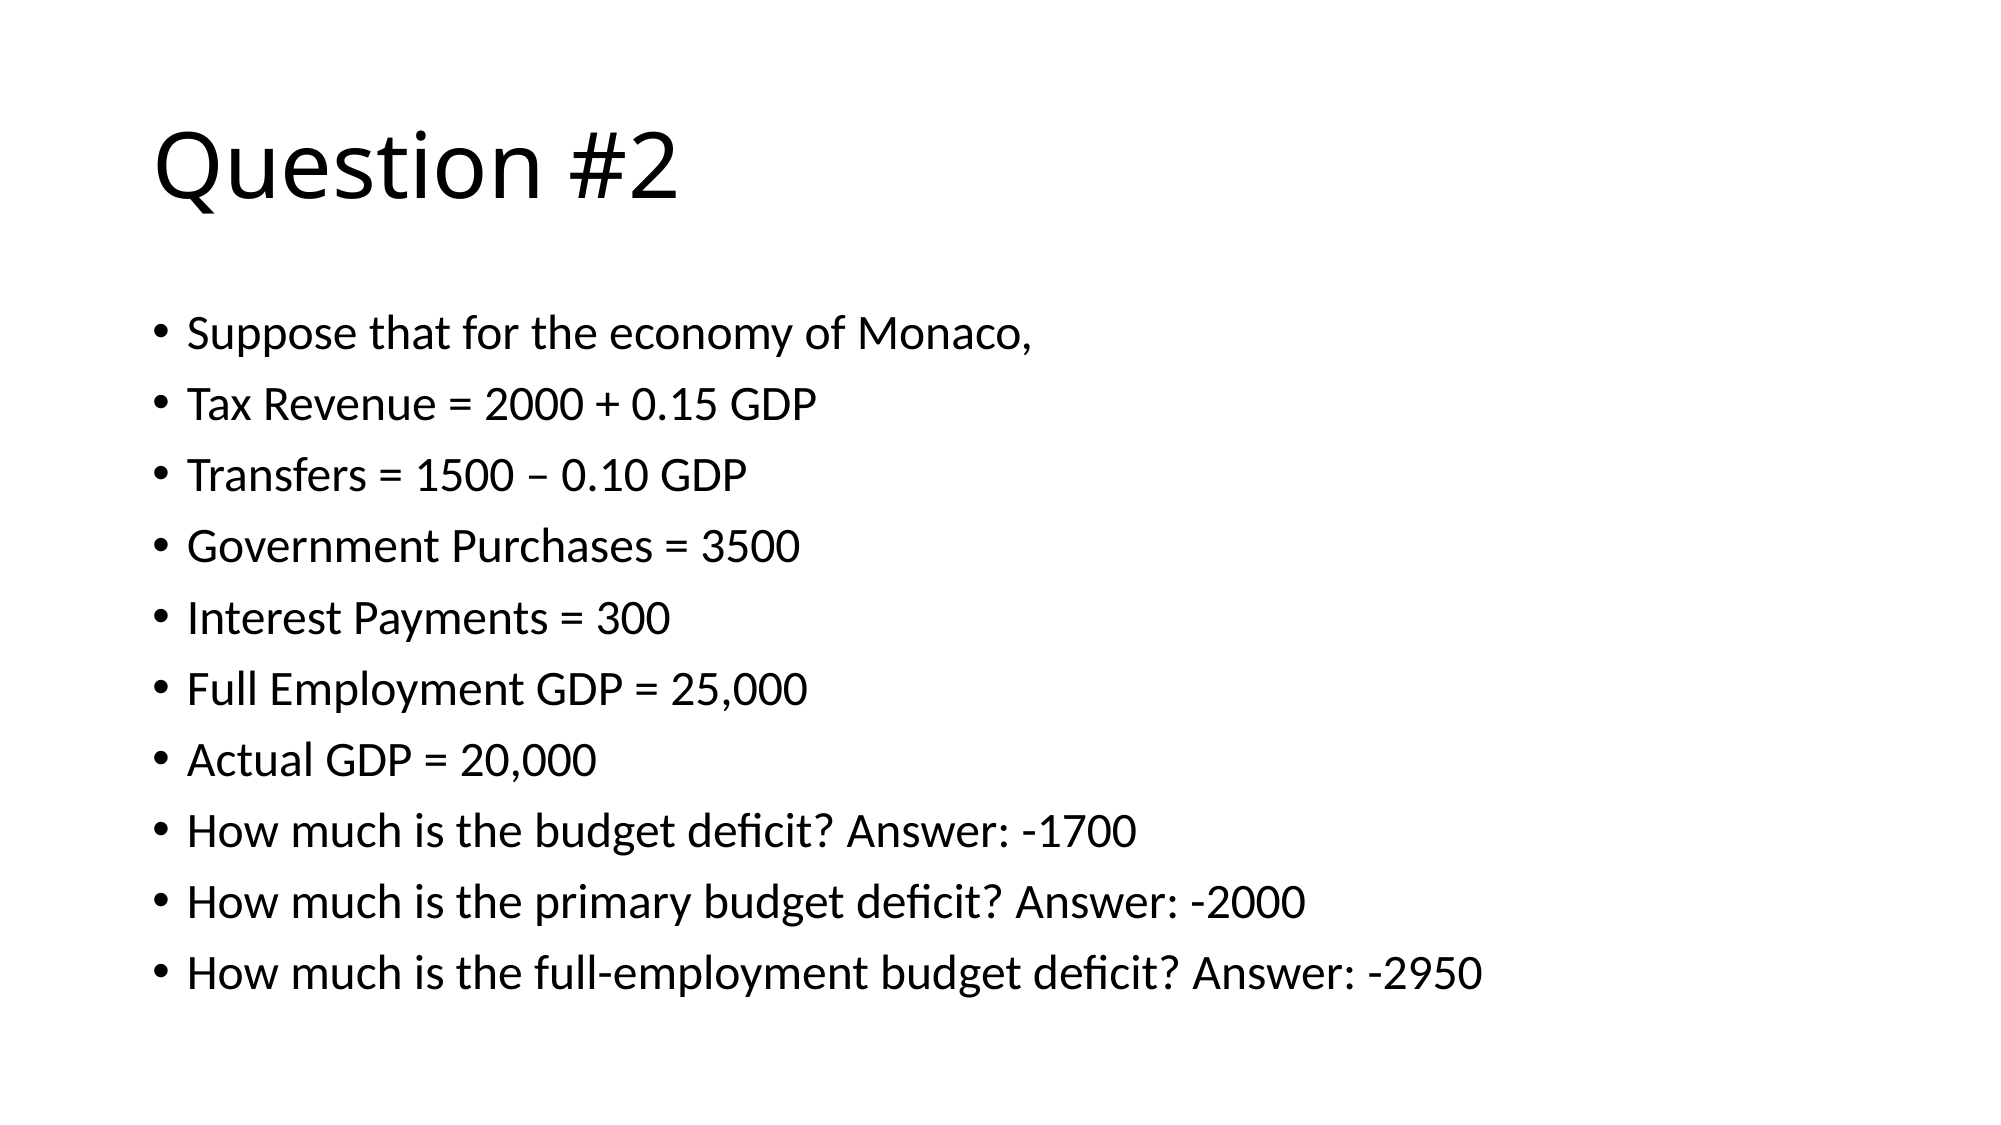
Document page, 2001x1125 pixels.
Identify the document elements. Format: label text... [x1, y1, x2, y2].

title Question #2 [137, 59, 1863, 278]
list Suppose that for the economy of Monaco, Tax Revenue = 2000 + 0.15 GDP Transfers = 1500 – 0.10 GDP Government Purchases = 3500 Interest Payments = 300 Full Employment GDP = 25,000 Actual GDP = 20,000 How much is the budget deficit? Answer: -1700 How much is the primary budget deficit? Answer: -2000 How much is the full-employment budget deficit? Answer: -2950 [137, 299, 1863, 1014]
